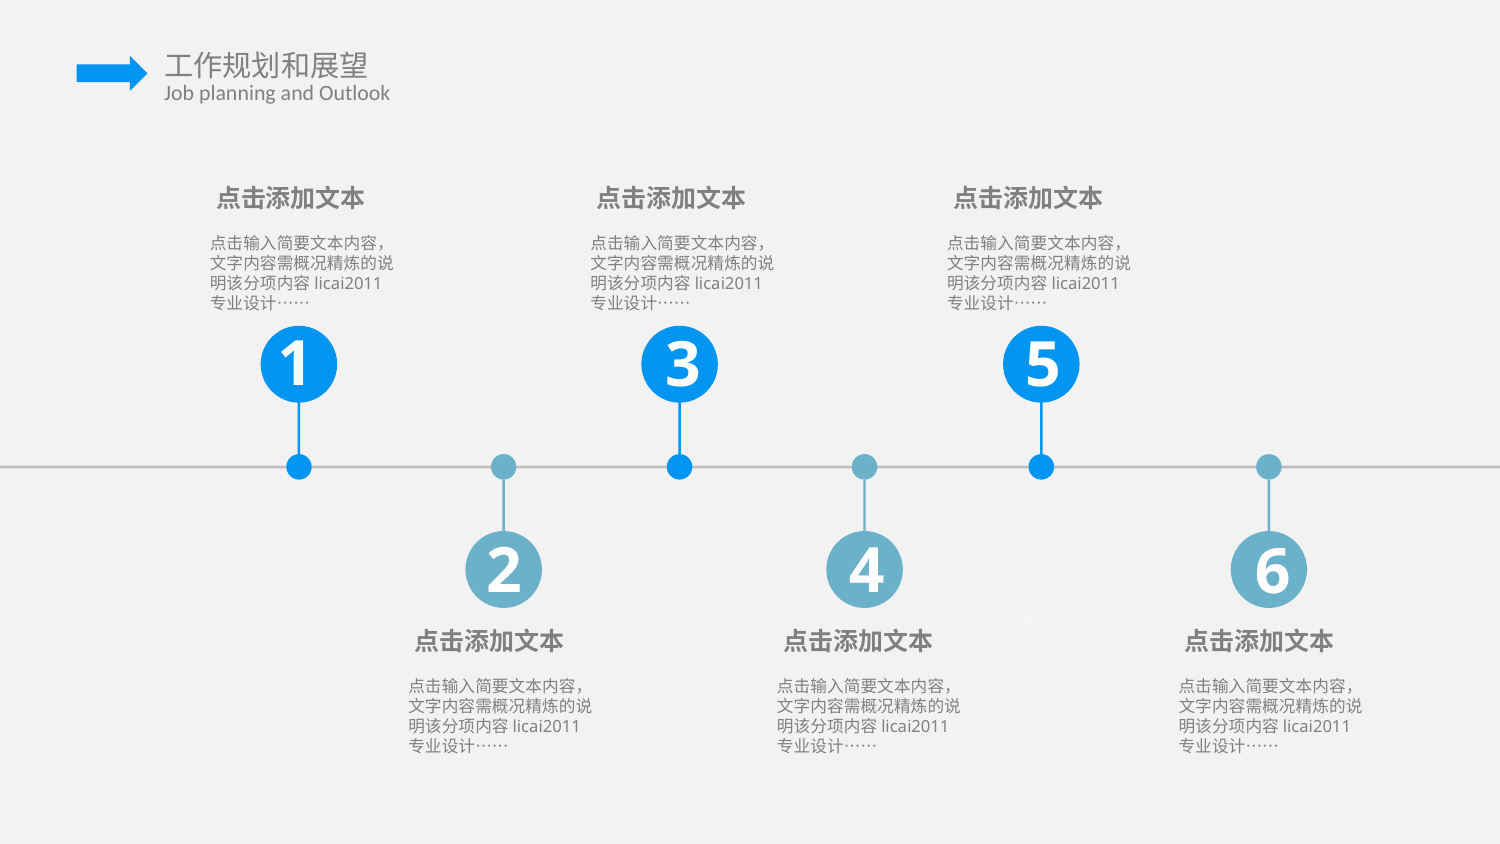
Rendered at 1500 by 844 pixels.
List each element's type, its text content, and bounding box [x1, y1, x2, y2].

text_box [1230, 525, 1308, 613]
text_box 点击输入简要文本内容，文字内容需概况精炼的说明该分项内容licai2011专业设计…… [575, 225, 793, 321]
text_box 点击添加文本 [399, 618, 580, 663]
text_box 点击添加文本 [768, 618, 949, 663]
text_box [882, 465, 1023, 469]
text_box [465, 524, 543, 612]
text_box 点击输入简要文本内容，文字内容需概况精炼的说明该分项内容licai2011专业设计…… [932, 225, 1150, 321]
text_box 点击添加文本 [1169, 618, 1350, 663]
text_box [641, 318, 719, 407]
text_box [260, 316, 338, 405]
text_box 点击添加文本 [201, 175, 382, 221]
text_box [522, 465, 661, 469]
text_box 点击输入简要文本内容，文字内容需概况精炼的说明该分项内容licai2011专业设计…… [1163, 668, 1382, 764]
text_box 点击添加文本 [938, 175, 1119, 221]
text_box [1060, 465, 1250, 469]
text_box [851, 453, 878, 522]
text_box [666, 414, 693, 480]
text_box 点击添加文本 [581, 175, 762, 221]
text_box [1255, 453, 1282, 523]
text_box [1002, 318, 1080, 407]
text_box 点击输入简要文本内容，文字内容需概况精炼的说明该分项内容licai2011专业设计…… [194, 225, 413, 321]
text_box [490, 453, 517, 522]
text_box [1028, 414, 1055, 480]
text_box [0, 465, 280, 469]
text_box 点击输入简要文本内容，文字内容需概况精炼的说明该分项内容licai2011专业设计…… [393, 668, 611, 764]
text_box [286, 413, 312, 480]
text_box [697, 465, 846, 469]
text_box [1286, 465, 1500, 469]
text_box [318, 465, 485, 469]
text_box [826, 523, 904, 612]
text_box 点击输入简要文本内容，文字内容需概况精炼的说明该分项内容licai2011专业设计…… [761, 668, 980, 764]
